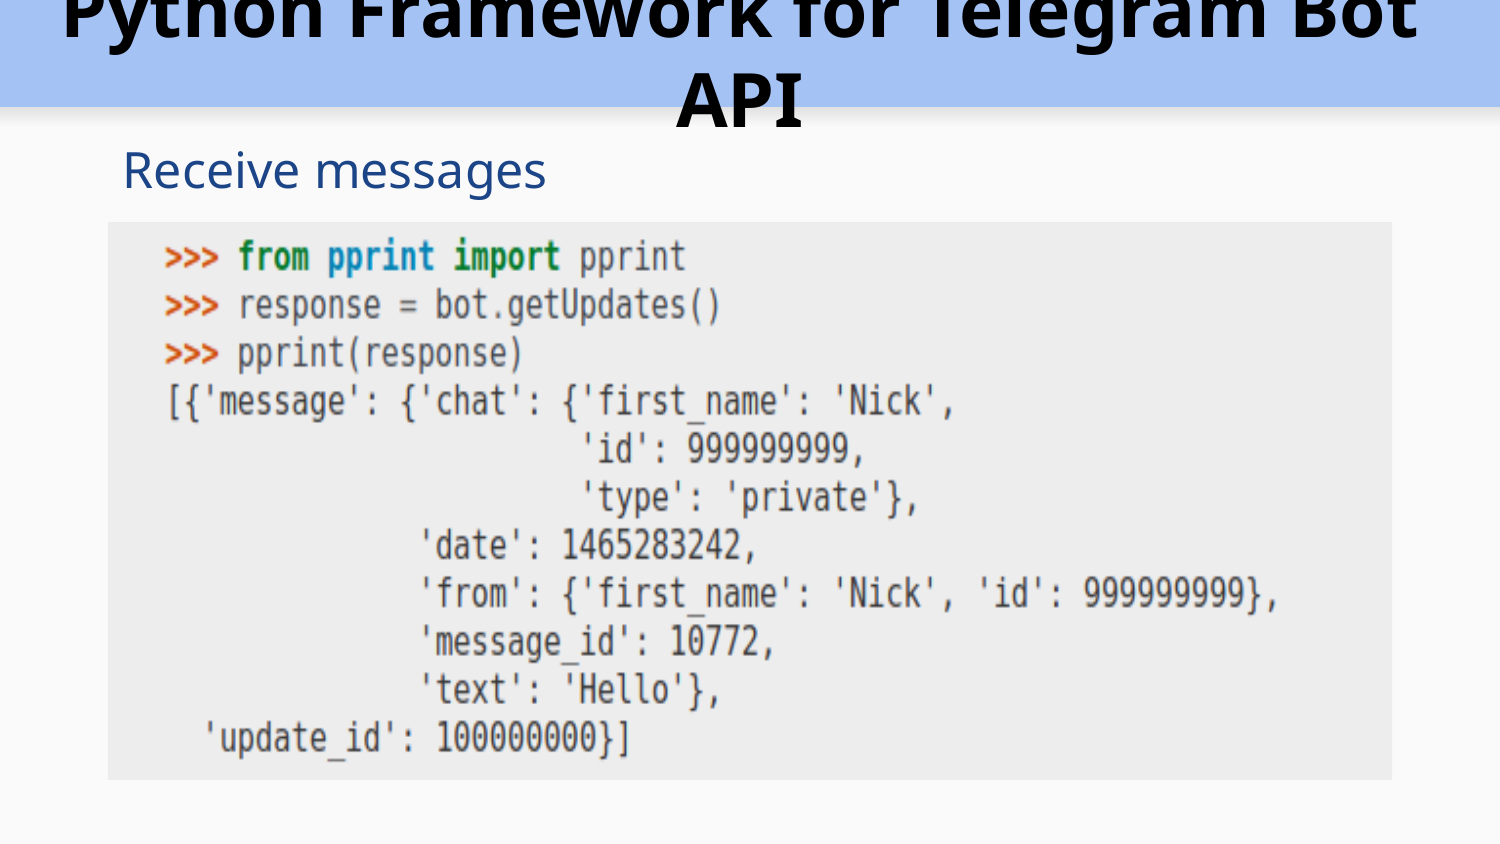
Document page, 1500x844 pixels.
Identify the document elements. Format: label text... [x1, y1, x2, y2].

text_box Receive messages [107, 123, 685, 221]
picture [107, 222, 1393, 780]
title Python Framework for Telegram Bot API [16, 2, 1464, 102]
